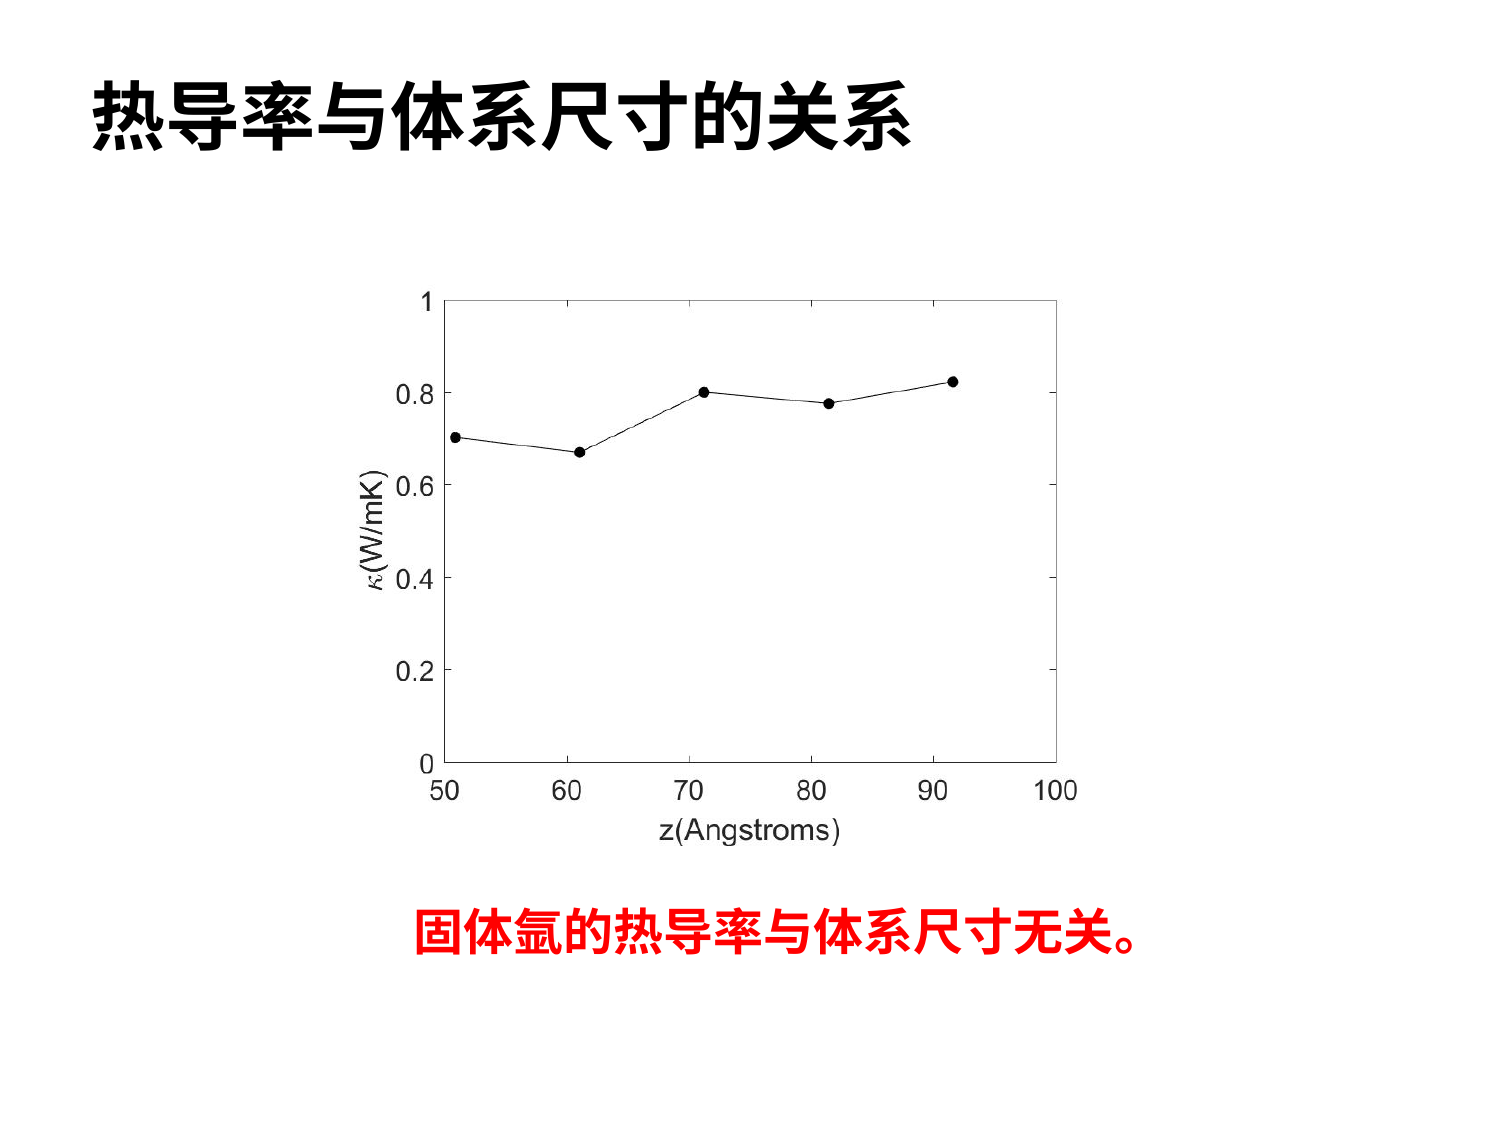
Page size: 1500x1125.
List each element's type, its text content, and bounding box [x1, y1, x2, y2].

text_box 固体氩的热导率与体系尺寸无关。 [396, 893, 1131, 968]
title 热导率与体系尺寸的关系 [75, 45, 1425, 185]
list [341, 255, 1130, 846]
